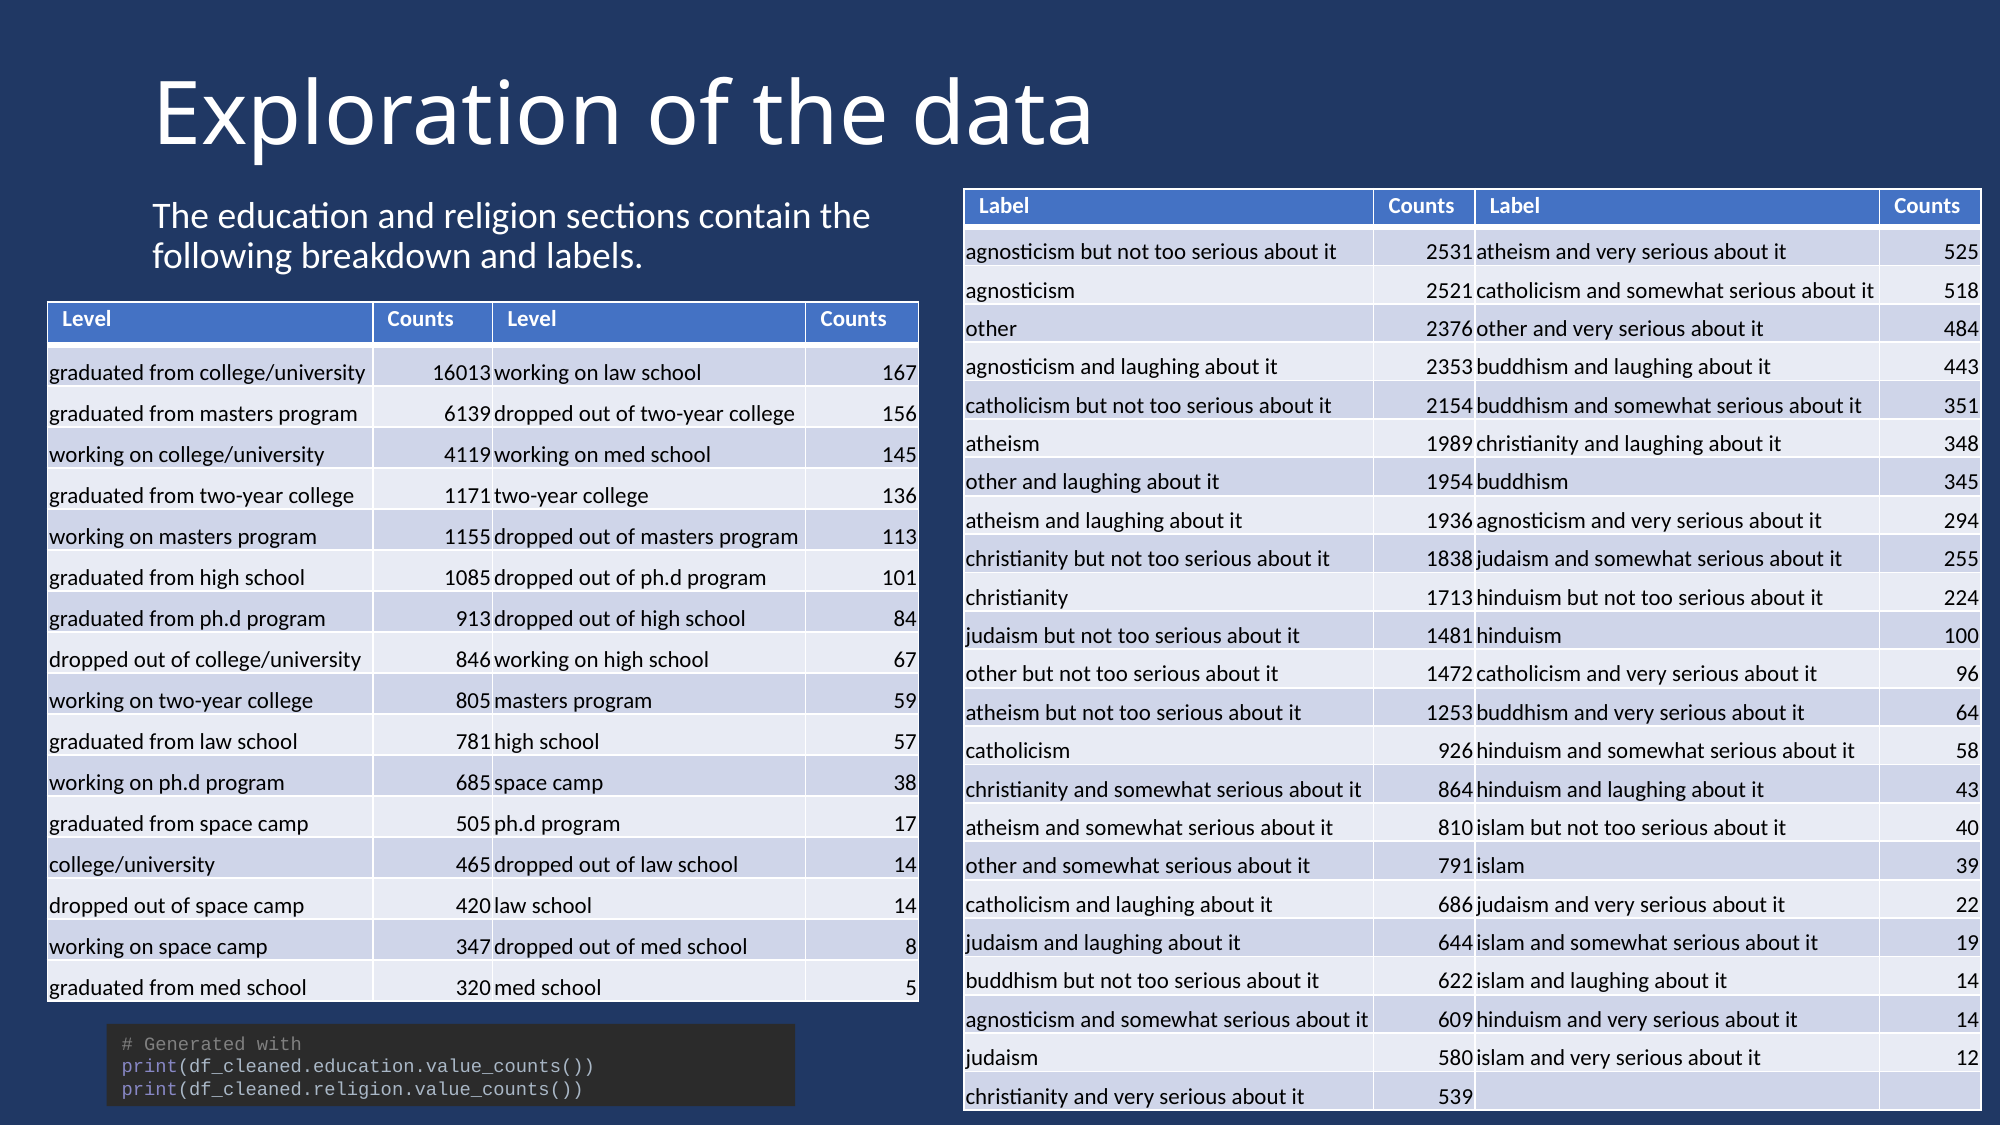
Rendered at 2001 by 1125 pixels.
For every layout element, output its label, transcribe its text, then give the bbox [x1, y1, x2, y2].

table_cell 810 [1374, 804, 1474, 840]
text_box # Generated with print(df_cleaned.education.value_counts()) print(df_cleaned.religion.value_counts()) [106, 1023, 796, 1107]
table_cell 14 [1880, 996, 1980, 1032]
table_cell 100 [1880, 612, 1980, 648]
table_cell christianity and somewhat serious about it [965, 765, 1373, 802]
table_cell graduated from ph.d program [48, 592, 372, 631]
table_cell 96 [1880, 650, 1980, 687]
table_cell 16013 [374, 348, 492, 385]
table_cell 1253 [1374, 689, 1474, 725]
table_cell working on space camp [48, 920, 372, 959]
table_cell 351 [1880, 381, 1980, 418]
table_header Counts [806, 303, 918, 342]
table_cell 465 [374, 838, 492, 877]
table_cell 101 [806, 551, 918, 590]
table_cell working on college/university [48, 428, 372, 467]
table_cell 1838 [1374, 535, 1474, 572]
table_header Counts [1374, 190, 1474, 224]
table_cell judaism and somewhat serious about it [1476, 535, 1879, 572]
table_cell 255 [1880, 535, 1980, 572]
table_cell hinduism and somewhat serious about it [1476, 727, 1879, 764]
table_cell 791 [1374, 842, 1474, 879]
table_cell high school [493, 715, 805, 754]
table_cell 781 [374, 715, 492, 754]
table_cell islam [1476, 842, 1879, 879]
table_cell ph.d program [493, 797, 805, 836]
table_cell buddhism but not too serious about it [965, 957, 1373, 994]
table_cell med school [493, 961, 805, 1000]
table_cell 58 [1880, 727, 1980, 764]
table_cell 136 [806, 469, 918, 508]
table_cell 294 [1880, 497, 1980, 533]
table_cell working on masters program [48, 510, 372, 549]
table_cell 505 [374, 797, 492, 836]
table_cell 1481 [1374, 612, 1474, 648]
table_cell other and somewhat serious about it [965, 842, 1373, 879]
table_cell working on med school [493, 428, 805, 467]
table_cell buddhism and somewhat serious about it [1476, 381, 1879, 418]
table_cell other [965, 305, 1373, 341]
table_cell catholicism and laughing about it [965, 881, 1373, 917]
table_cell judaism but not too serious about it [965, 612, 1373, 648]
table_cell 38 [806, 756, 918, 795]
table_cell hinduism but not too serious about it [1476, 573, 1879, 610]
table_cell 320 [374, 961, 492, 1000]
table_cell other but not too serious about it [965, 650, 1373, 687]
table_cell dropped out of college/university [48, 633, 372, 672]
table_cell 12 [1880, 1034, 1980, 1071]
table_cell 64 [1880, 689, 1980, 725]
table_cell 1085 [374, 551, 492, 590]
table_cell 2521 [1374, 266, 1474, 303]
table_header Level [493, 303, 805, 342]
table_cell 113 [806, 510, 918, 549]
table_cell atheism and somewhat serious about it [965, 804, 1373, 840]
table_cell atheism and laughing about it [965, 497, 1373, 533]
table_cell islam and laughing about it [1476, 957, 1879, 994]
table_cell 40 [1880, 804, 1980, 840]
table_header Label [965, 190, 1373, 224]
table_cell college/university [48, 838, 372, 877]
table_cell working on high school [493, 633, 805, 672]
title Exploration of the data [137, 59, 1863, 188]
table_cell 1472 [1374, 650, 1474, 687]
table_cell graduated from college/university [48, 348, 372, 385]
table_cell christianity and laughing about it [1476, 420, 1879, 456]
table_cell buddhism [1476, 458, 1879, 495]
table_cell atheism and very serious about it [1476, 230, 1879, 265]
table_cell 6139 [374, 387, 492, 426]
table_cell islam and very serious about it [1476, 1034, 1879, 1071]
table_cell 1989 [1374, 420, 1474, 456]
table_header Counts [374, 303, 492, 342]
table_cell dropped out of masters program [493, 510, 805, 549]
table_cell 1155 [374, 510, 492, 549]
table_cell 8 [806, 920, 918, 959]
table_cell law school [493, 879, 805, 918]
table_cell 484 [1880, 305, 1980, 341]
table_cell 846 [374, 633, 492, 672]
table_cell dropped out of high school [493, 592, 805, 631]
table_header Counts [1880, 190, 1980, 224]
table_cell 1954 [1374, 458, 1474, 495]
table_cell 686 [1374, 881, 1474, 917]
table_cell 539 [1374, 1072, 1474, 1109]
table_cell working on ph.d program [48, 756, 372, 795]
table_cell hinduism [1476, 612, 1879, 648]
table_cell catholicism [965, 727, 1373, 764]
table_cell agnosticism and somewhat serious about it [965, 996, 1373, 1032]
table_cell 156 [806, 387, 918, 426]
table_cell 43 [1880, 765, 1980, 802]
table_cell dropped out of two-year college [493, 387, 805, 426]
table_cell 348 [1880, 420, 1980, 456]
table_cell 224 [1880, 573, 1980, 610]
table_cell christianity [965, 573, 1373, 610]
table_cell 443 [1880, 343, 1980, 380]
table_cell 84 [806, 592, 918, 631]
table_cell 167 [806, 348, 918, 385]
table_cell 4119 [374, 428, 492, 467]
table_cell 2376 [1374, 305, 1474, 341]
table_cell 1713 [1374, 573, 1474, 610]
table_cell working on two-year college [48, 674, 372, 713]
table_cell 644 [1374, 919, 1474, 956]
table_cell 518 [1880, 266, 1980, 303]
table_cell [1880, 1072, 1980, 1109]
table_cell 347 [374, 920, 492, 959]
table_cell judaism and laughing about it [965, 919, 1373, 956]
table_cell agnosticism but not too serious about it [965, 230, 1373, 265]
table_cell two-year college [493, 469, 805, 508]
table_cell 14 [806, 838, 918, 877]
table_cell 2154 [1374, 381, 1474, 418]
list The education and religion sections contain the following breakdown and labels. [137, 188, 963, 248]
table_cell [1476, 1072, 1879, 1109]
table_cell other and very serious about it [1476, 305, 1879, 341]
table_cell 145 [806, 428, 918, 467]
table_cell 1171 [374, 469, 492, 508]
table_cell 525 [1880, 230, 1980, 265]
table_cell 59 [806, 674, 918, 713]
table_cell 19 [1880, 919, 1980, 956]
table_cell 39 [1880, 842, 1980, 879]
table_cell agnosticism and very serious about it [1476, 497, 1879, 533]
table_cell dropped out of ph.d program [493, 551, 805, 590]
table_cell dropped out of law school [493, 838, 805, 877]
table_cell 622 [1374, 957, 1474, 994]
table_cell graduated from high school [48, 551, 372, 590]
table_cell graduated from space camp [48, 797, 372, 836]
table_cell graduated from masters program [48, 387, 372, 426]
table_cell working on law school [493, 348, 805, 385]
table_cell 913 [374, 592, 492, 631]
table_cell catholicism but not too serious about it [965, 381, 1373, 418]
table_cell atheism [965, 420, 1373, 456]
table_cell 926 [1374, 727, 1474, 764]
table_cell 17 [806, 797, 918, 836]
table_cell 14 [1880, 957, 1980, 994]
table_cell agnosticism and laughing about it [965, 343, 1373, 380]
table_cell 345 [1880, 458, 1980, 495]
table_cell 2353 [1374, 343, 1474, 380]
table_header Label [1476, 190, 1879, 224]
table_cell christianity but not too serious about it [965, 535, 1373, 572]
table_cell christianity and very serious about it [965, 1072, 1373, 1109]
table_cell graduated from two-year college [48, 469, 372, 508]
table_cell catholicism and somewhat serious about it [1476, 266, 1879, 303]
table_cell judaism and very serious about it [1476, 881, 1879, 917]
table_cell masters program [493, 674, 805, 713]
table_cell other and laughing about it [965, 458, 1373, 495]
table_cell 57 [806, 715, 918, 754]
table_cell buddhism and very serious about it [1476, 689, 1879, 725]
table_cell 805 [374, 674, 492, 713]
table_cell hinduism and laughing about it [1476, 765, 1879, 802]
table_cell catholicism and very serious about it [1476, 650, 1879, 687]
table_cell 420 [374, 879, 492, 918]
table_cell space camp [493, 756, 805, 795]
title Exploration of the data [137, 248, 963, 278]
table_cell judaism [965, 1034, 1373, 1071]
table_cell 864 [1374, 765, 1474, 802]
table_cell dropped out of space camp [48, 879, 372, 918]
table_cell 67 [806, 633, 918, 672]
table_cell 22 [1880, 881, 1980, 917]
table_cell 5 [806, 961, 918, 1000]
table_cell 609 [1374, 996, 1474, 1032]
table_cell atheism but not too serious about it [965, 689, 1373, 725]
table_cell graduated from med school [48, 961, 372, 1000]
table_cell graduated from law school [48, 715, 372, 754]
table_cell 580 [1374, 1034, 1474, 1071]
table_cell islam and somewhat serious about it [1476, 919, 1879, 956]
table_cell 2531 [1374, 230, 1474, 265]
table_cell hinduism and very serious about it [1476, 996, 1879, 1032]
table_header Level [48, 303, 372, 342]
table_cell buddhism and laughing about it [1476, 343, 1879, 380]
table_cell agnosticism [965, 266, 1373, 303]
table_cell islam but not too serious about it [1476, 804, 1879, 840]
table_cell 1936 [1374, 497, 1474, 533]
table_cell 14 [806, 879, 918, 918]
table_cell 685 [374, 756, 492, 795]
table_cell dropped out of med school [493, 920, 805, 959]
